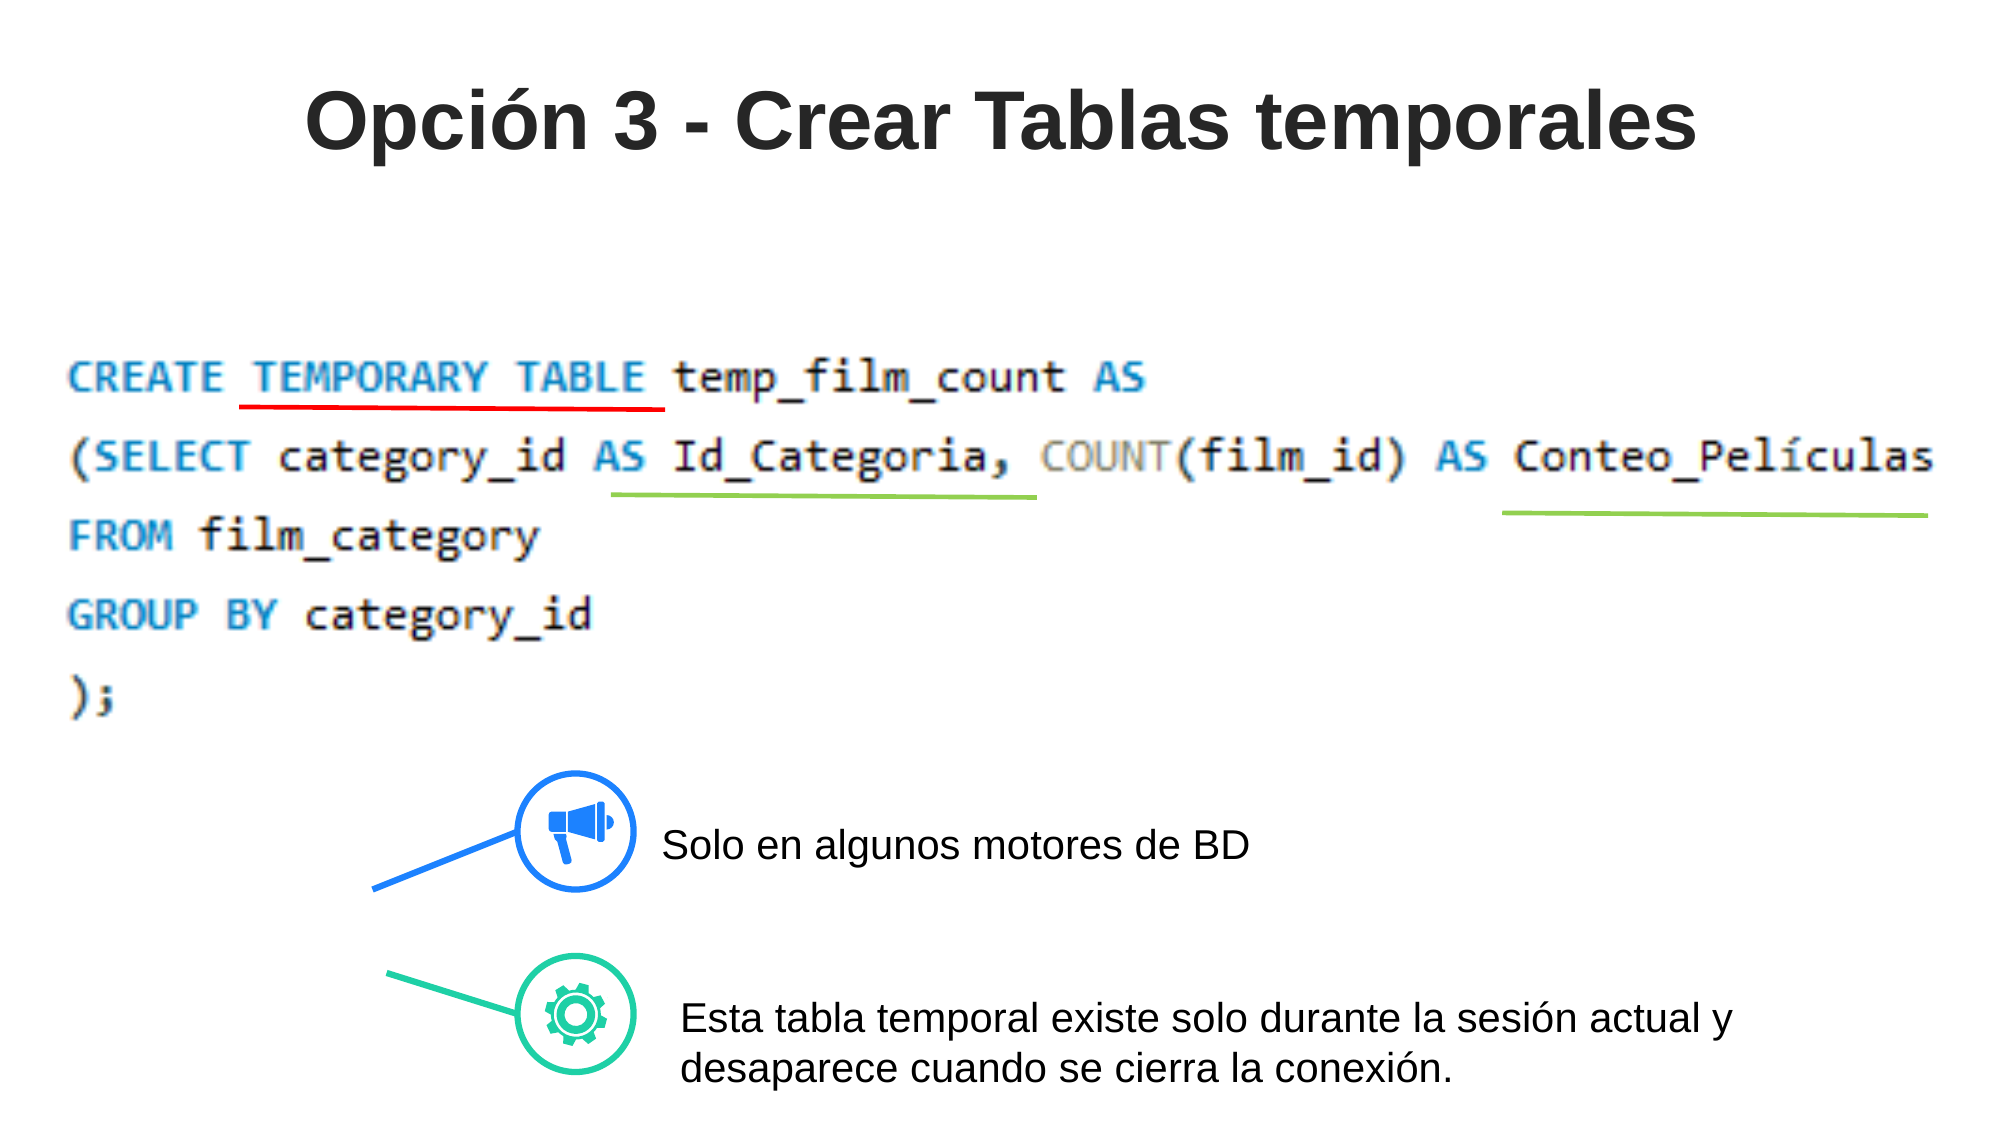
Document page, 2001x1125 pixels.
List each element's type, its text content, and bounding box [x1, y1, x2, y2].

text_box [544, 982, 608, 1046]
text_box [517, 955, 634, 1073]
picture [52, 344, 1952, 744]
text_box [238, 406, 666, 410]
text_box Solo en algunos motores de BD [646, 810, 1428, 876]
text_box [386, 972, 518, 1015]
text_box [548, 811, 566, 832]
text_box [597, 801, 605, 842]
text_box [372, 831, 518, 890]
text_box [567, 804, 596, 840]
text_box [610, 494, 1038, 498]
text_box Esta tabla temporal existe solo durante la sesión actual y desaparece cuando se cierra la conexión. [665, 982, 1952, 1098]
list Opción 3 - Crear Tablas temporales [53, 0, 1952, 246]
text_box [517, 773, 634, 890]
text_box [606, 815, 614, 830]
text_box [553, 833, 572, 865]
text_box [1502, 512, 1929, 516]
